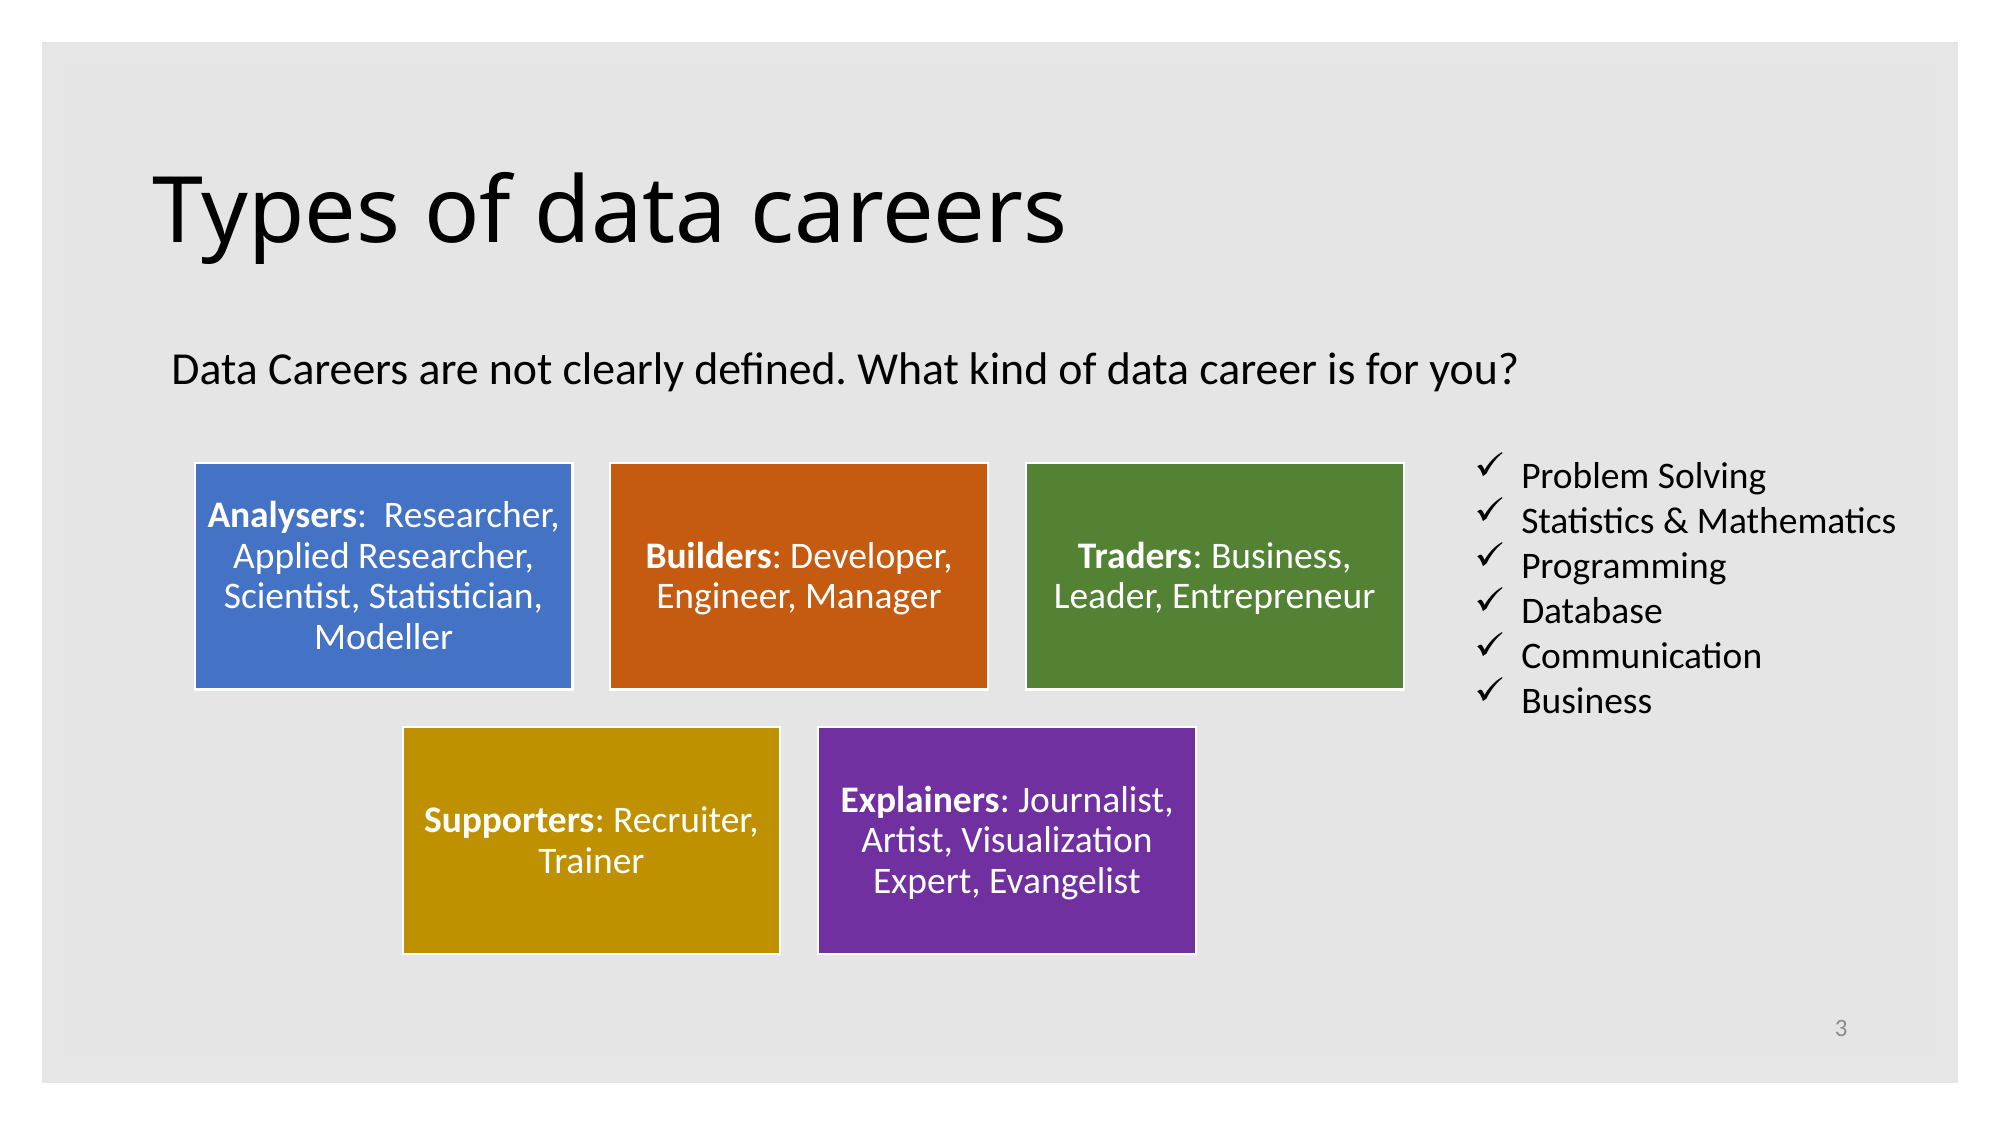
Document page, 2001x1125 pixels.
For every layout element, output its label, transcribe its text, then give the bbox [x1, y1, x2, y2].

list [194, 447, 1404, 970]
title Types of data careers [137, 103, 1863, 322]
text_box [52, 51, 1948, 1073]
text_box Data Careers are not clearly defined. What kind of data career is for you? [156, 331, 1850, 402]
text_box Problem Solving Statistics & Mathematics Programming Database Communication Business [1459, 443, 1941, 728]
slide_number 3 [1412, 996, 1863, 1057]
